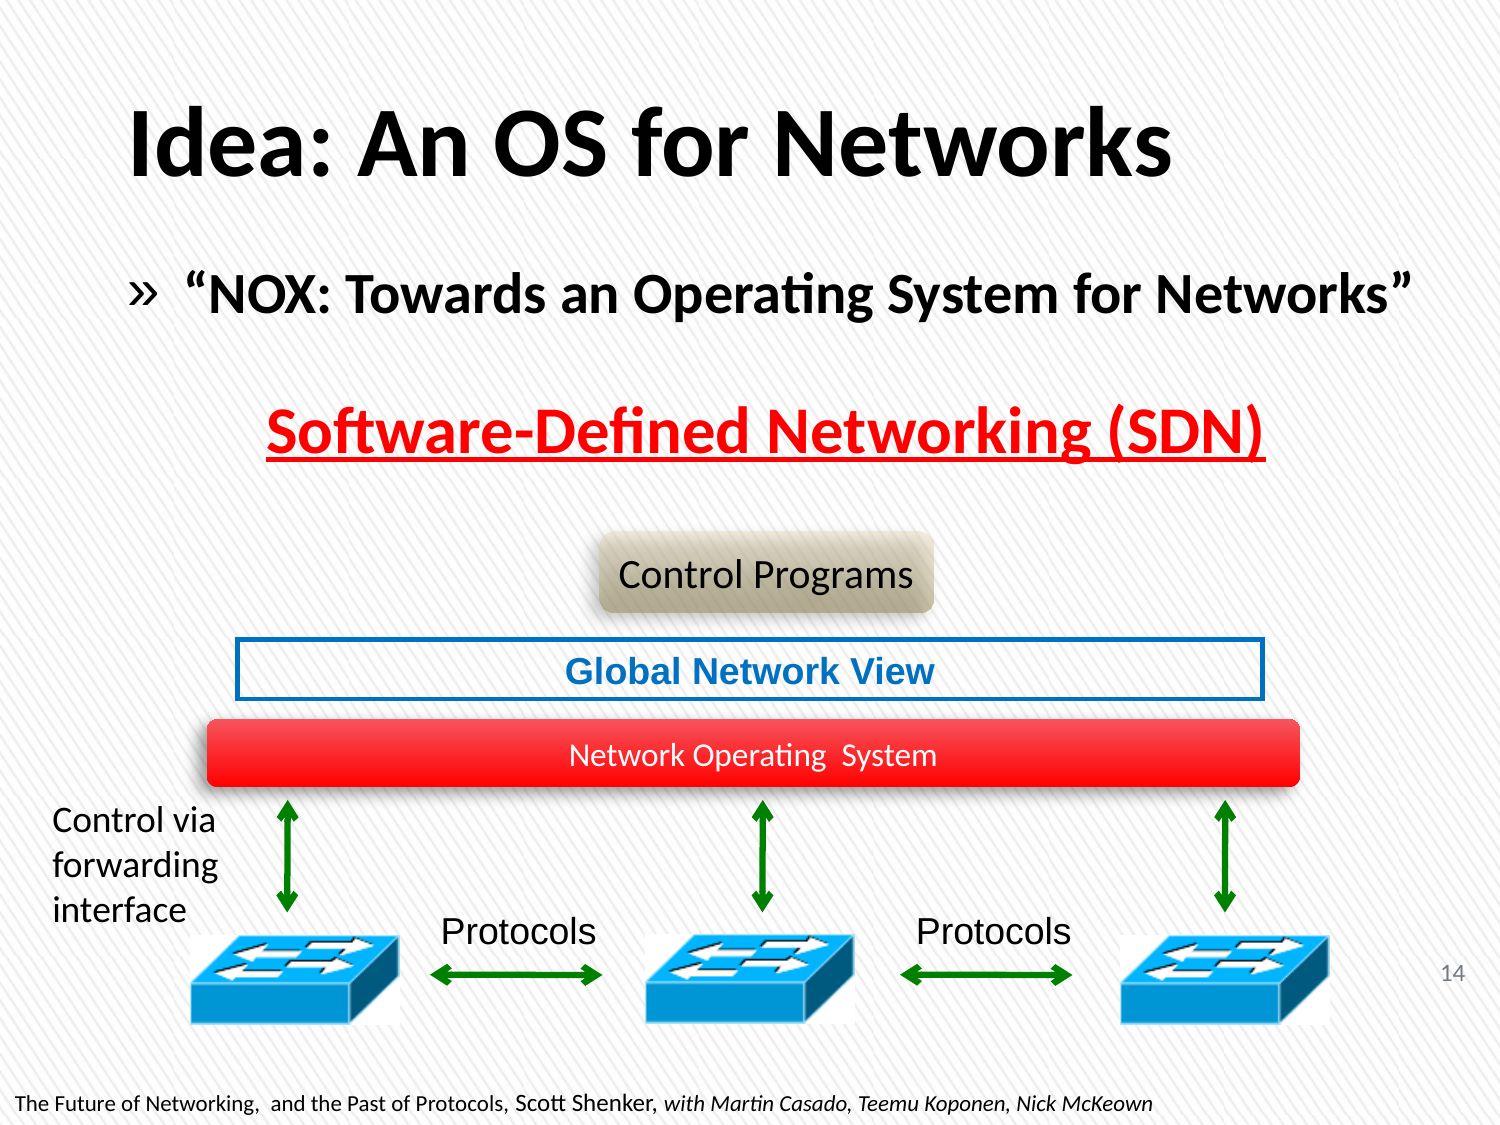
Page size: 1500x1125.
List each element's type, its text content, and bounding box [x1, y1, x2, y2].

picture [645, 934, 855, 1024]
slide_number 14 [1425, 941, 1488, 1002]
text_box Network Operating System [206, 719, 1300, 788]
text_box The Future of Networking, and the Past of Protocols, Scott Shenker, with Martin Casado, Teemu Koponen, Nick McKeown [0, 1079, 1388, 1125]
list “NOX: Towards an Operating System for Networks” [112, 247, 1438, 973]
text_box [337, 899, 1176, 976]
title Idea: An OS for Networks [112, 50, 1300, 238]
text_box Global Network View [237, 639, 1263, 700]
text_box Control via forwarding interface [37, 787, 363, 938]
text_box Software-Defined Networking (SDN) [251, 379, 1282, 474]
text_box Control Programs [599, 531, 934, 613]
picture [190, 935, 401, 1026]
picture [1120, 935, 1330, 1026]
